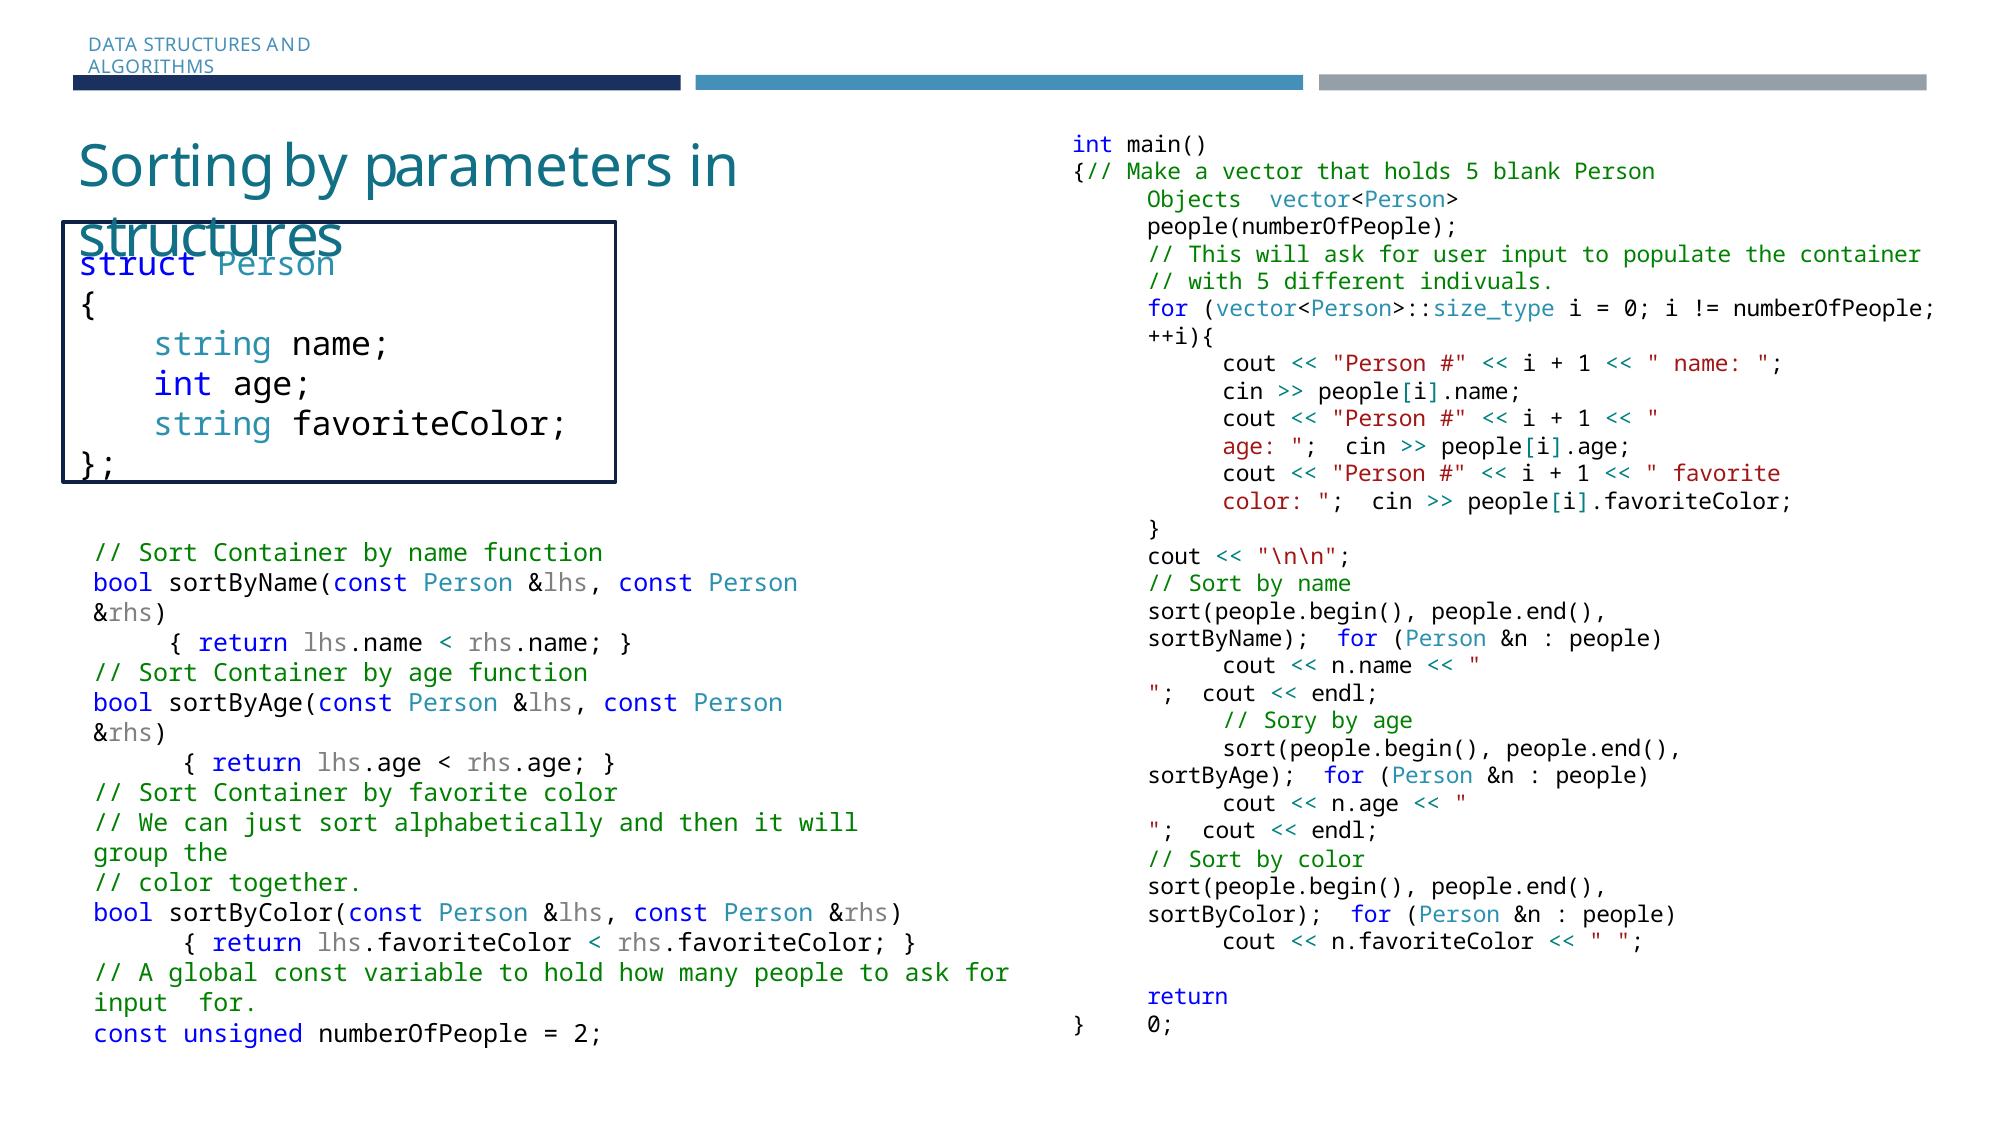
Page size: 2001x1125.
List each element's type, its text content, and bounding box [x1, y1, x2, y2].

text_box int main() {// Make a vector that holds 5 blank Person Objects vector<Person> people(numberOfPeople); [1070, 126, 1712, 239]
text_box // A global const variable to hold how many people to ask for input for. const unsigned numberOfPeople = 2; [91, 954, 1020, 1047]
title Sorting by parameters in structures [76, 126, 936, 317]
list // This will ask for user input to populate the container // with 5 different indivuals. for (vector<Person>::size_type i = 0; i != numberOfPeople; ++i){ cout << "Person #" << i + 1 << " name: "; cin >> people[i].name; cout << "Person #" << i + 1 << " age: "; cin >> people[i].age; cout << "Person #" << i + 1 << " favorite color: "; cin >> people[i].favoriteColor; } cout << "\n\n"; // Sort by name sort(people.begin(), people.end(), sortByName); for (Person &n : people) cout << n.name << " "; cout << endl; // Sory by age sort(people.begin(), people.end(), sortByAge); for (Person &n : people) cout << n.age << " "; cout << endl; [1145, 236, 1950, 877]
text_box // Sort Container by favorite color // We can just sort alphabetically and then it will group the // color together. bool sortByColor(const Person &lhs, const Person &rhs) { return lhs.favoriteColor < rhs.favoriteColor; } [91, 774, 937, 954]
text_box } [1070, 1007, 1087, 1037]
text_box // Sort Container by age function bool sortByAge(const Person &lhs, const Person &rhs) { return lhs.age < rhs.age; } [91, 654, 813, 774]
text_box DATA STRUCTURES AND ALGORITHMS [86, 30, 424, 78]
text_box struct Person { string name; int age; string favoriteColor; }; [63, 221, 616, 482]
text_box // Sort by color sort(people.begin(), people.end(), sortByColor); for (Person &n : people) cout << n.favoriteColor << " "; [1145, 842, 1750, 954]
text_box return 0; [1145, 979, 1262, 1037]
text_box // Sort Container by name function bool sortByName(const Person &lhs, const Person &rhs) { return lhs.name < rhs.name; } [91, 534, 827, 657]
